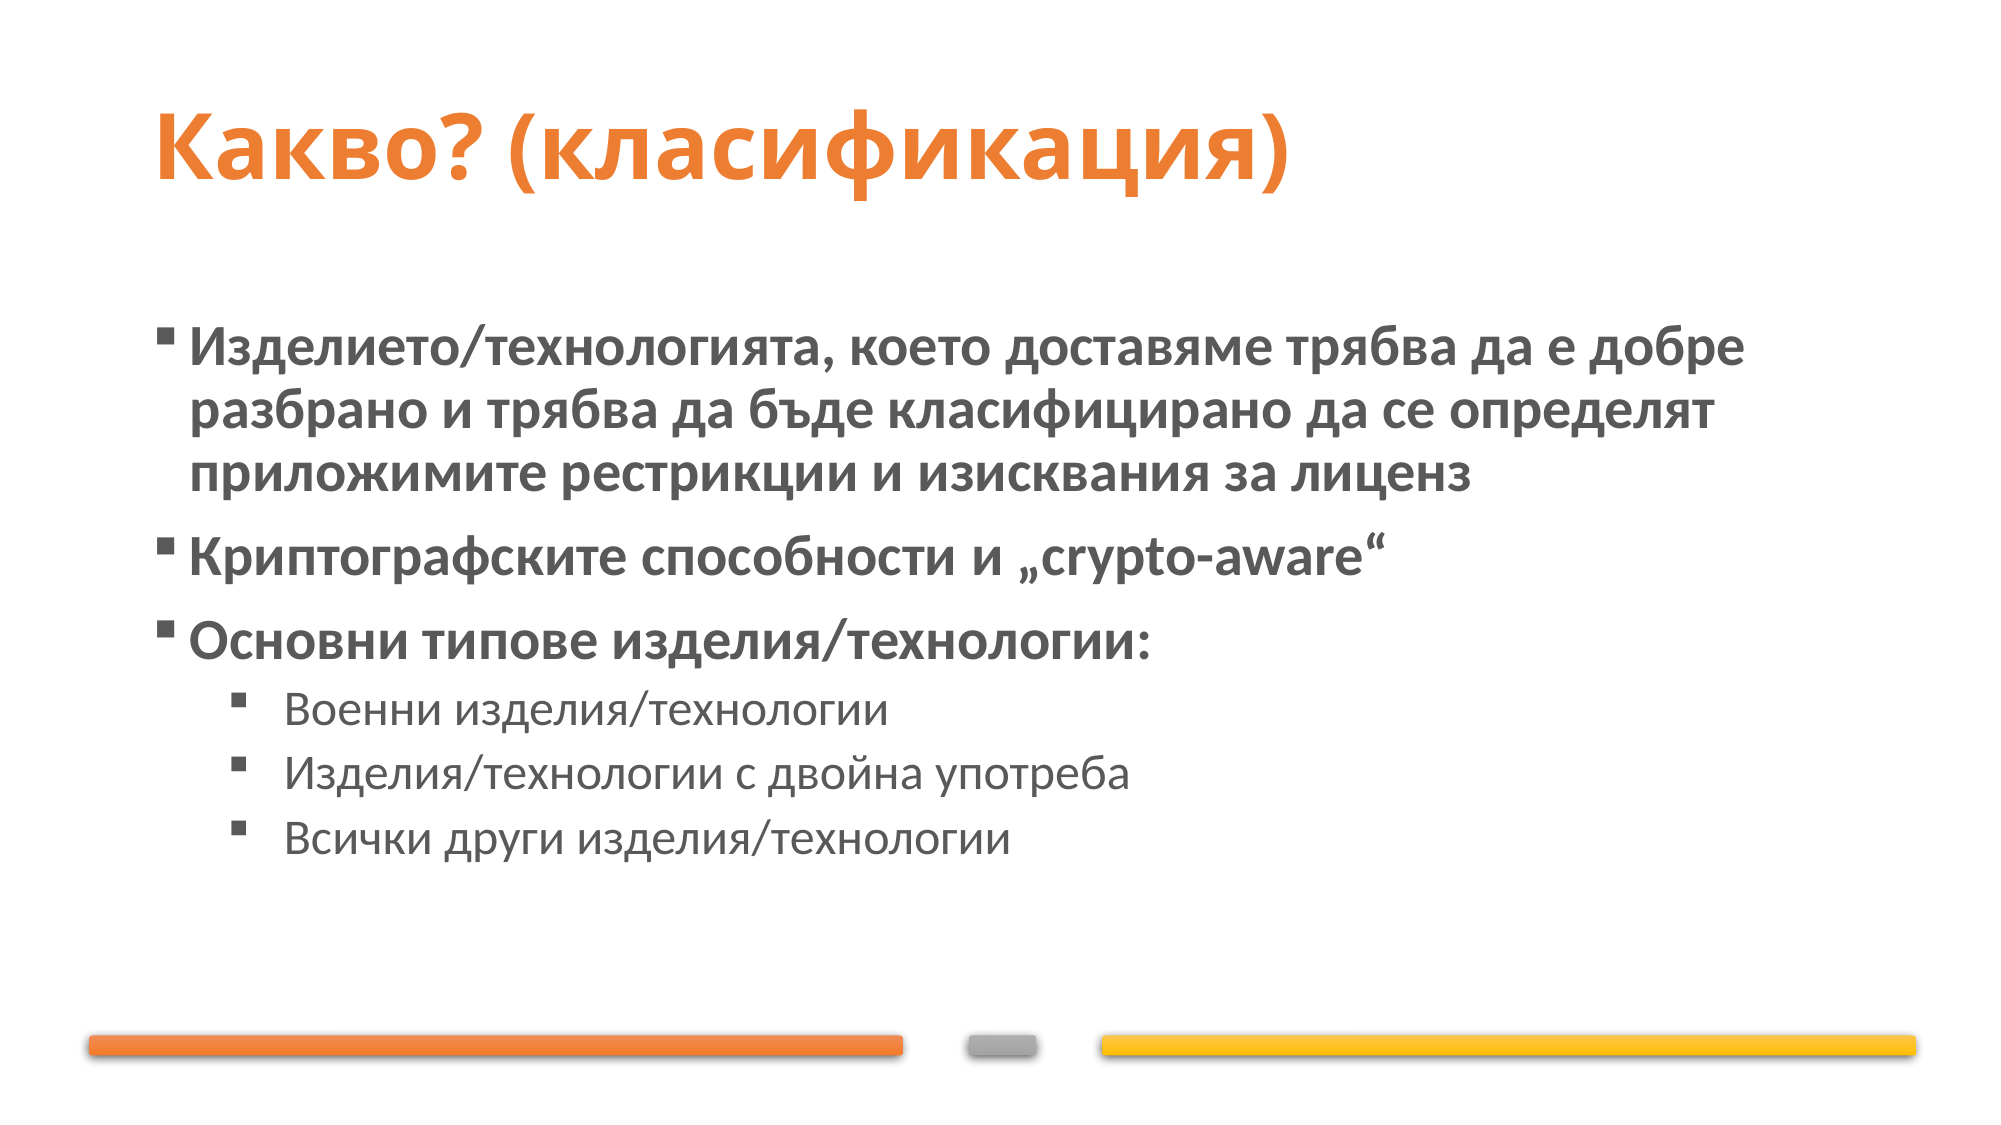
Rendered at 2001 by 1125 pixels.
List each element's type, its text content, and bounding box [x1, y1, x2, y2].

list Изделието/технологията, което доставяме трябва да е добре разбрано и трябва да бъде класифицирано да се определят приложимите рестрикции и изисквания за лиценз Криптографските способности и „crypto-aware“ Основни типове изделия/технологии: Военни изделия/технологии Изделия/технологии с двойна употреба Всички други изделия/технологии [137, 307, 1863, 1014]
title Какво? (класификация) [137, 41, 1863, 259]
